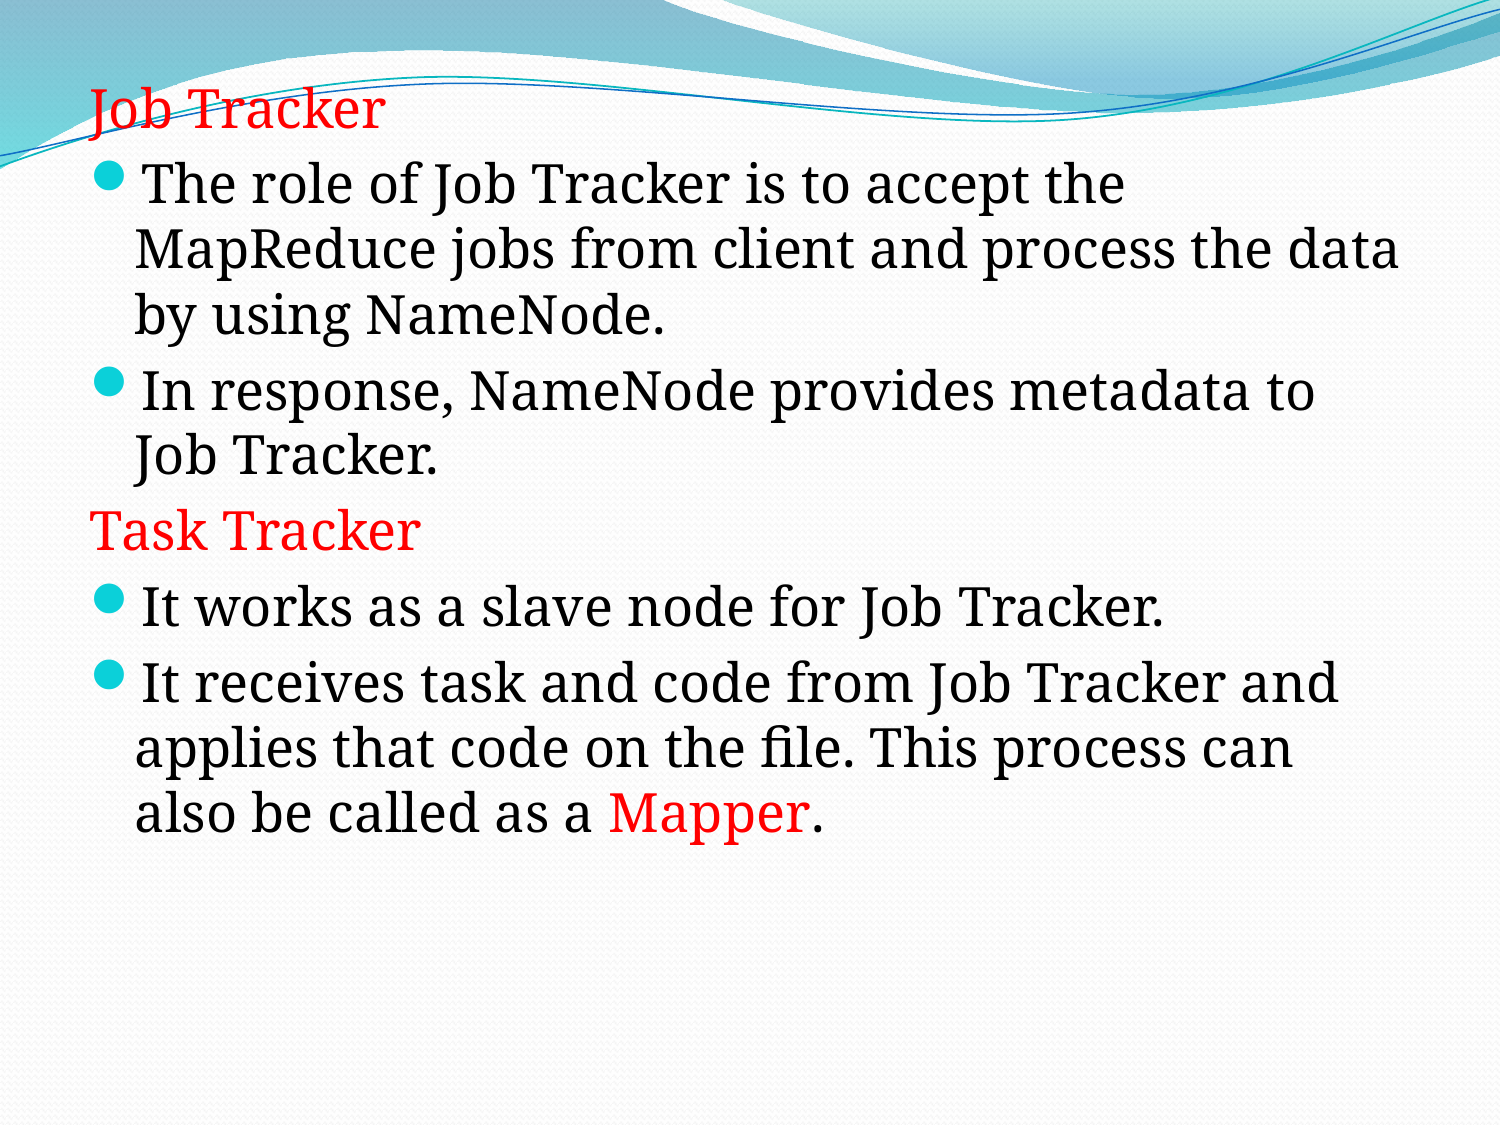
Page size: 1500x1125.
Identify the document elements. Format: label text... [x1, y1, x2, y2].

list Job Tracker The role of Job Tracker is to accept the MapReduce jobs from client and process the data by using NameNode. In response, NameNode provides metadata to Job Tracker. Task Tracker It works as a slave node for Job Tracker. It receives task and code from Job Tracker and applies that code on the file. This process can also be called as a Mapper. [75, 66, 1425, 1083]
